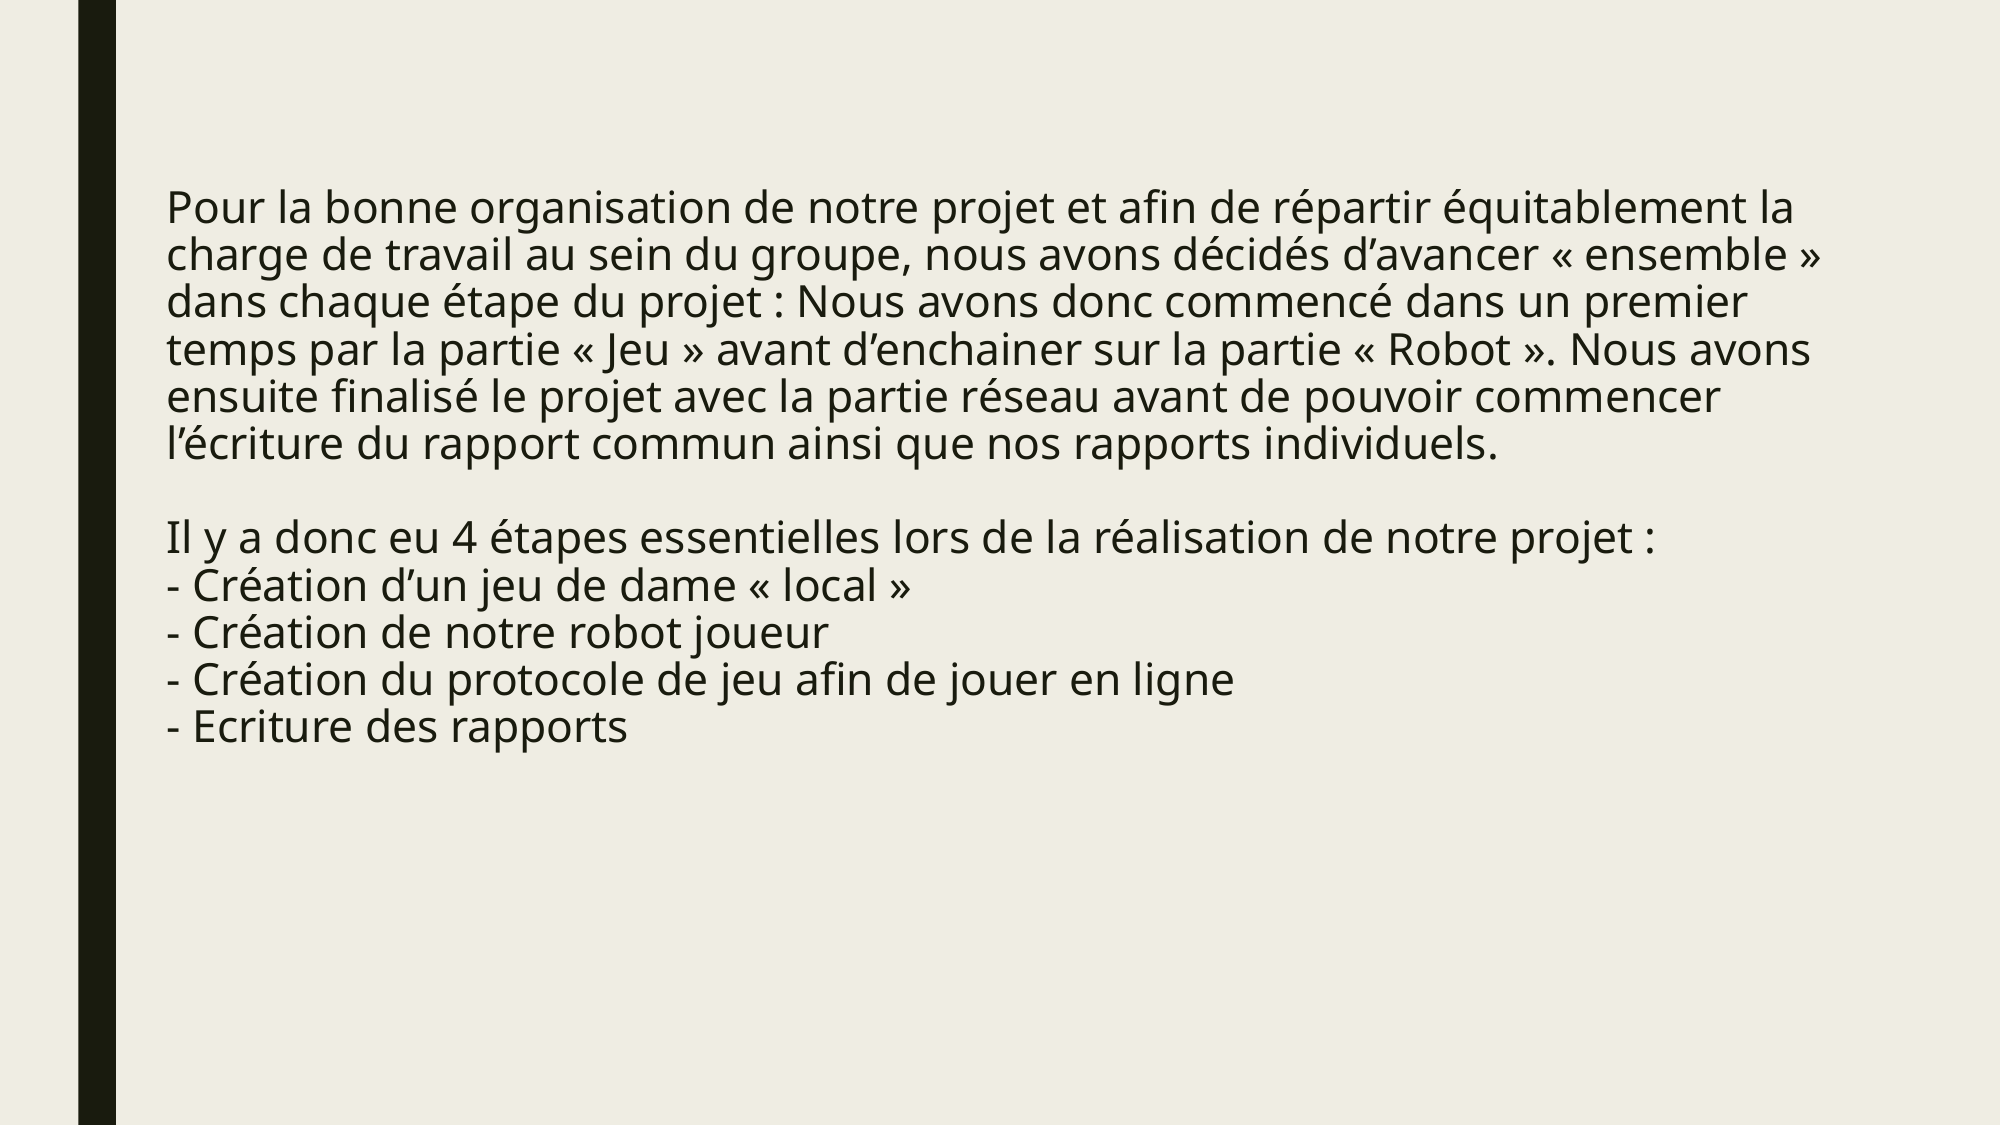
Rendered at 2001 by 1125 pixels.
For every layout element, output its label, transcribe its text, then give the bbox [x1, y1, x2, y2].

title Pour la bonne organisation de notre projet et afin de répartir équitablement la charge de travail au sein du groupe, nous avons décidés d’avancer « ensemble » dans chaque étape du projet : Nous avons donc commencé dans un premier temps par la partie « Jeu » avant d’enchainer sur la partie « Robot ». Nous avons ensuite finalisé le projet avec la partie réseau avant de pouvoir commencer l’écriture du rapport commun ainsi que nos rapports individuels. Il y a donc eu 4 étapes essentielles lors de la réalisation de notre projet : - Création d’un jeu de dame « local » - Création de notre robot joueur - Création du protocole de jeu afin de jouer en ligne - Ecriture des rapports [151, 178, 1848, 947]
